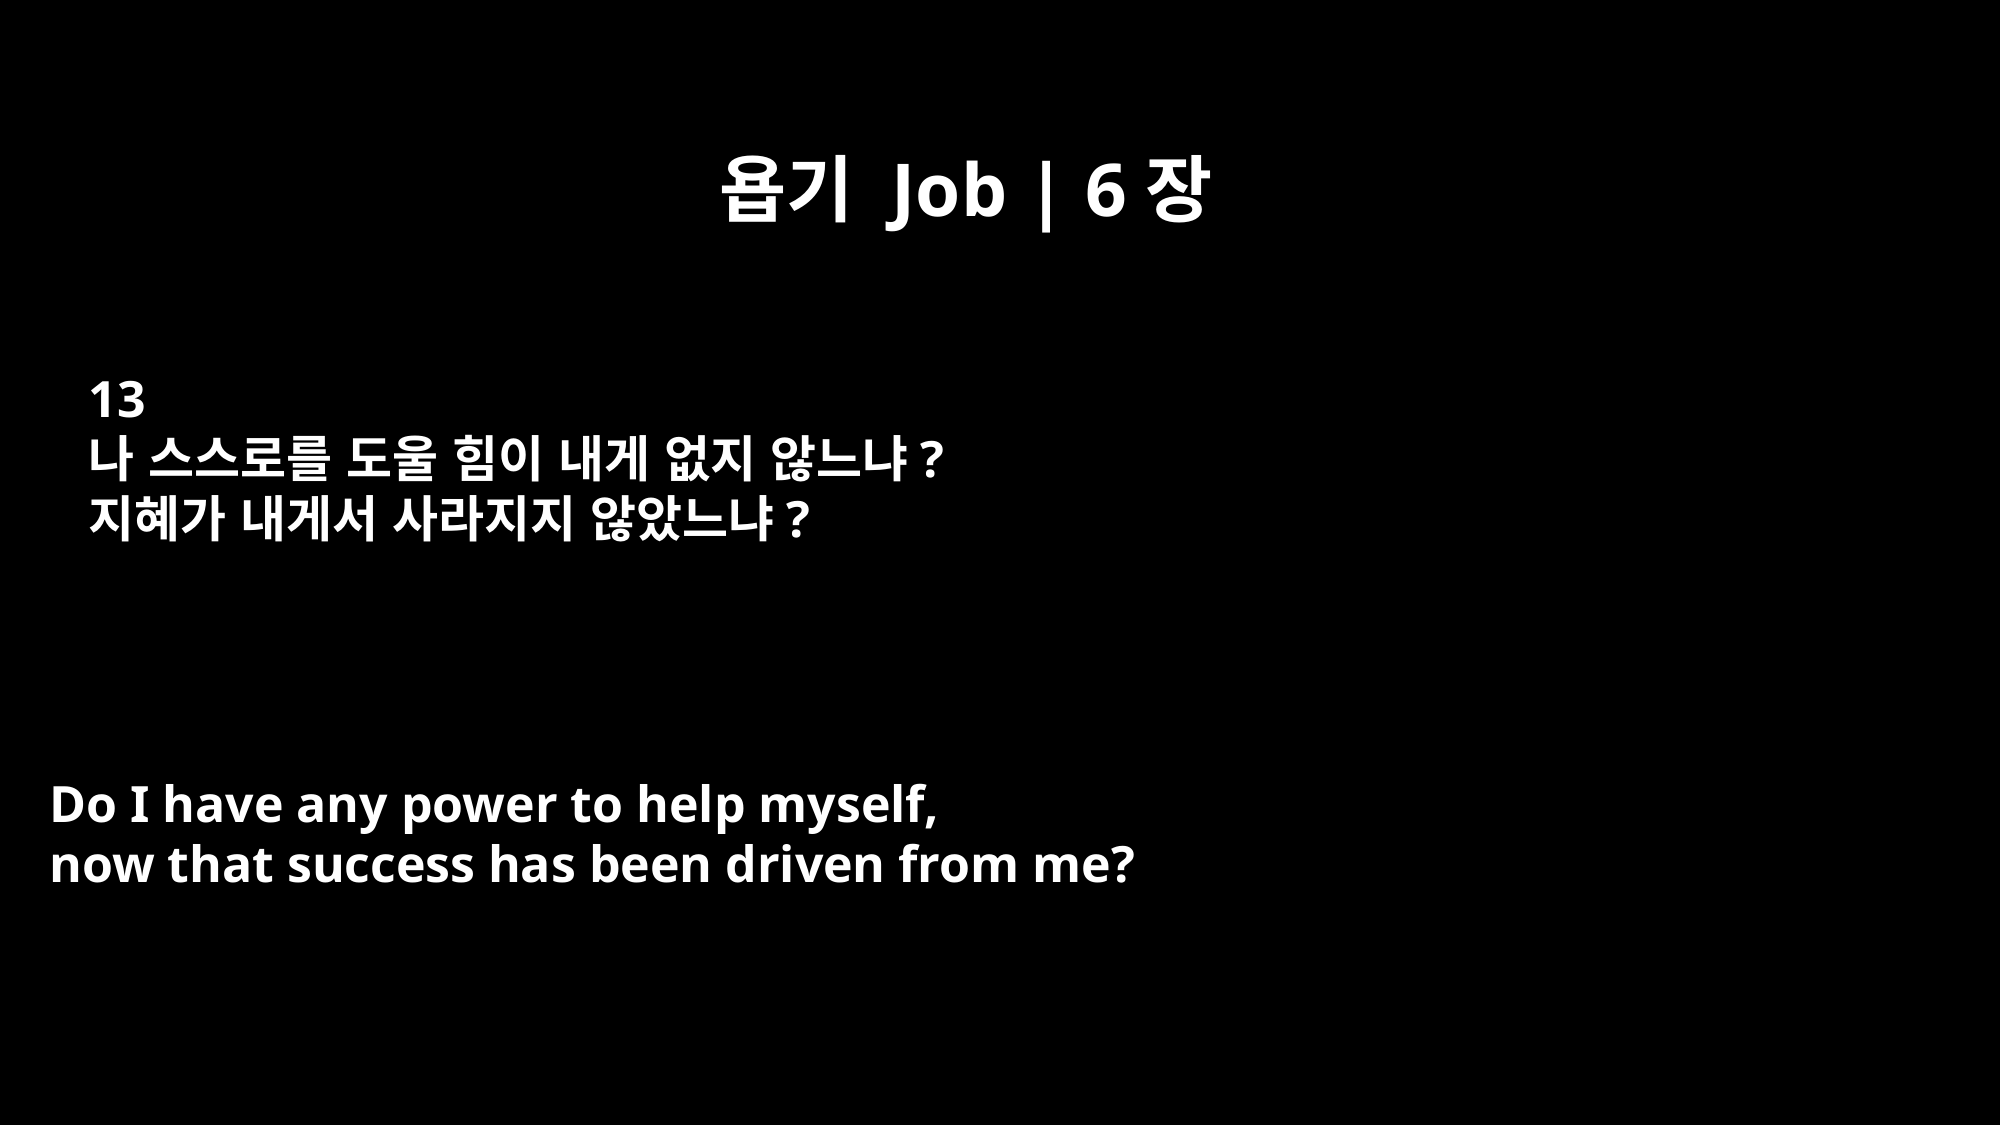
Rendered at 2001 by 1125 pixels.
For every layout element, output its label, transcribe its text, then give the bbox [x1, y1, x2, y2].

text_box Do I have any power to help myself, now that success has been driven from me? [34, 764, 1151, 900]
text_box 13 나 스스로를 도울 힘이 내게 없지 않느냐? 지혜가 내게서 사라지지 않았느냐? [74, 359, 973, 555]
text_box 욥기 Job | 6장 [704, 136, 1228, 239]
